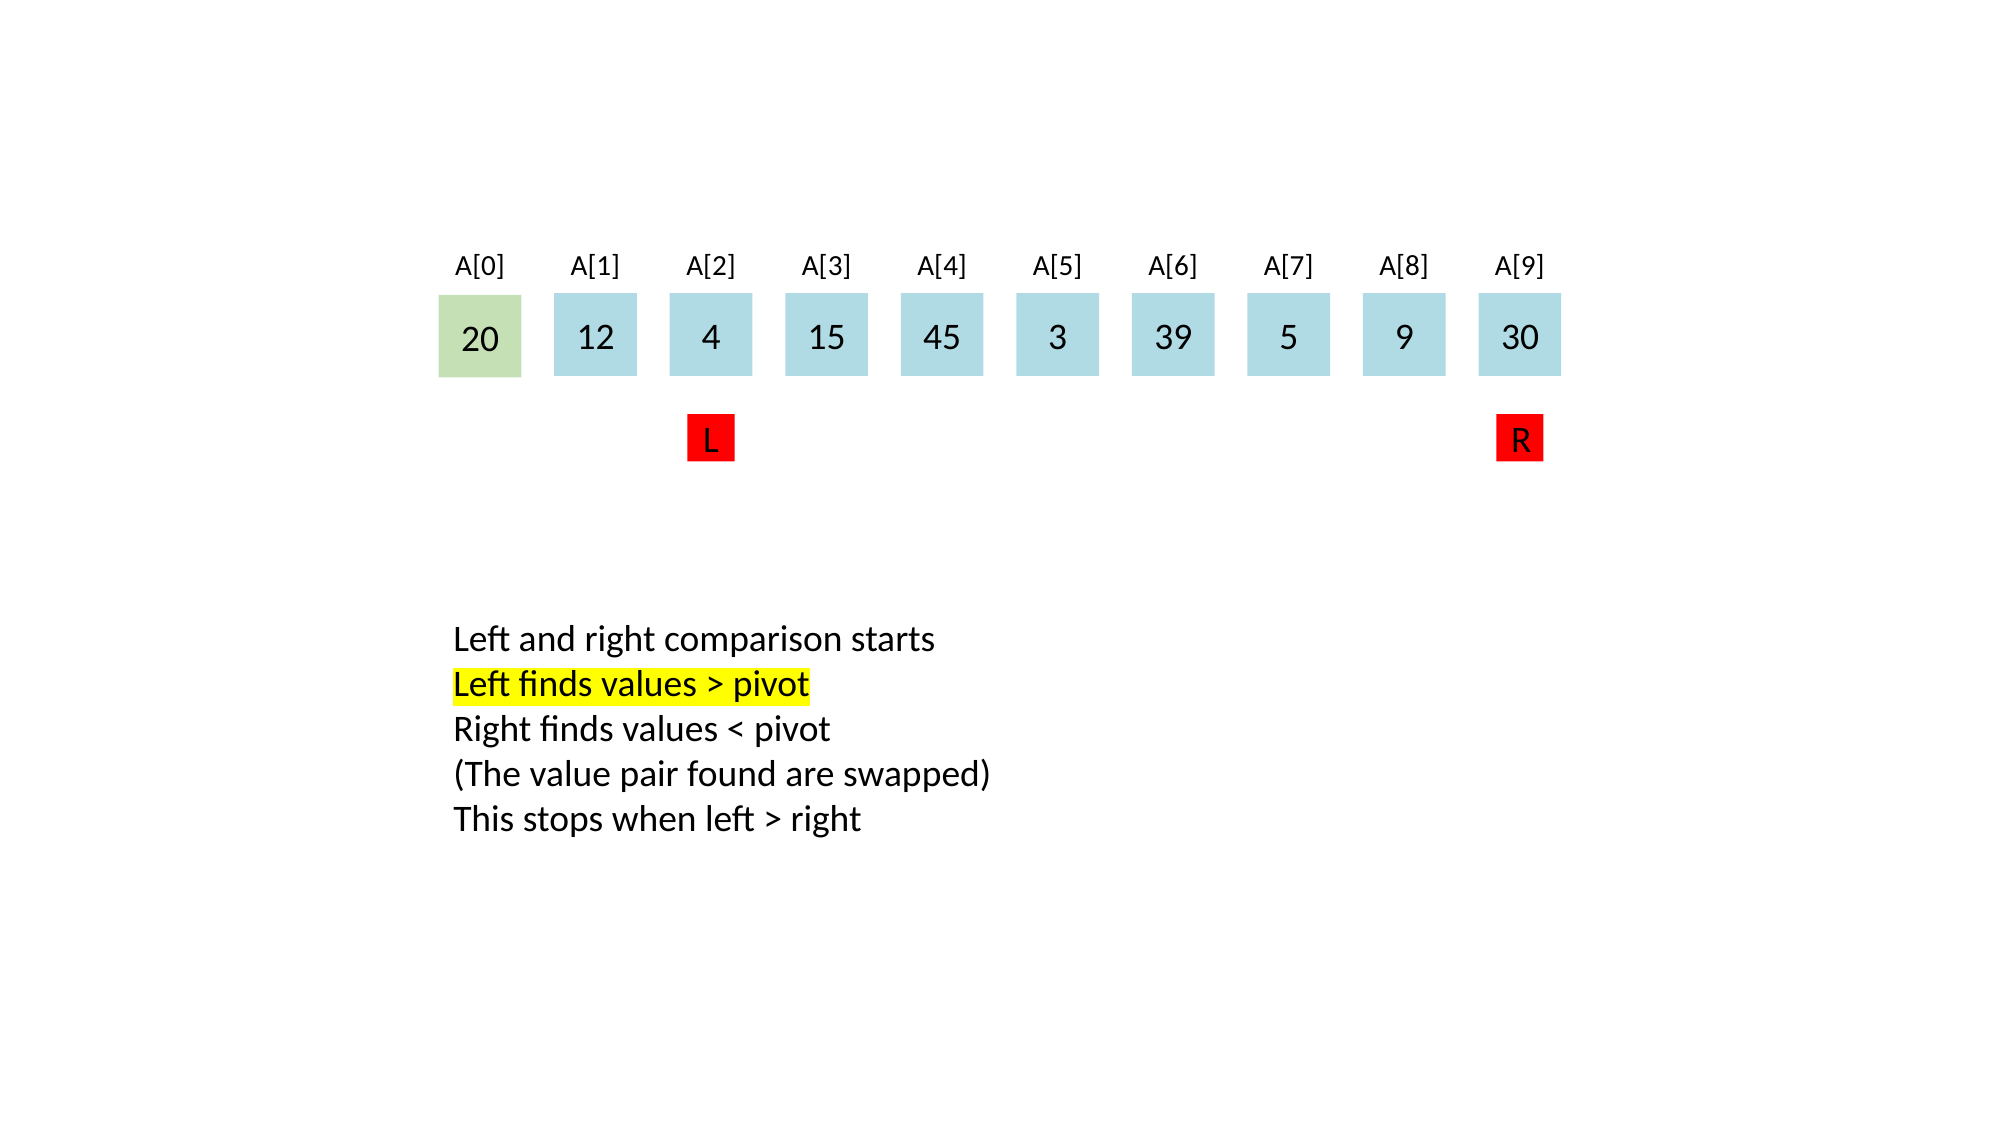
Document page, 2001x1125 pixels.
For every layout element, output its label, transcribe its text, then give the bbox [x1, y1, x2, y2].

text_box R [1495, 413, 1544, 462]
text_box 9 [1362, 306, 1447, 377]
text_box A[9] [1478, 221, 1562, 306]
text_box A[2] [669, 221, 753, 306]
text_box A[4] [900, 221, 984, 306]
text_box A[0] [438, 221, 522, 306]
text_box A[6] [1131, 221, 1216, 306]
text_box 20 [438, 306, 522, 378]
text_box 45 [900, 306, 984, 377]
text_box [428, 212, 1562, 295]
text_box A[1] [553, 221, 638, 306]
text_box 39 [1131, 306, 1216, 377]
text_box 5 [1246, 306, 1331, 377]
text_box 15 [784, 306, 869, 377]
text_box 3 [1015, 306, 1100, 377]
text_box Left and right comparison starts Left finds values > pivot Right finds values < pivot (The value pair found are swapped) This stops when left > right [438, 606, 1422, 847]
text_box A[7] [1246, 221, 1331, 306]
text_box L [686, 413, 736, 462]
text_box 30 [1478, 306, 1562, 377]
text_box A[5] [1015, 221, 1100, 306]
text_box 4 [669, 306, 753, 377]
text_box A[8] [1362, 221, 1447, 306]
text_box 12 [553, 306, 638, 377]
text_box A[3] [784, 221, 869, 306]
